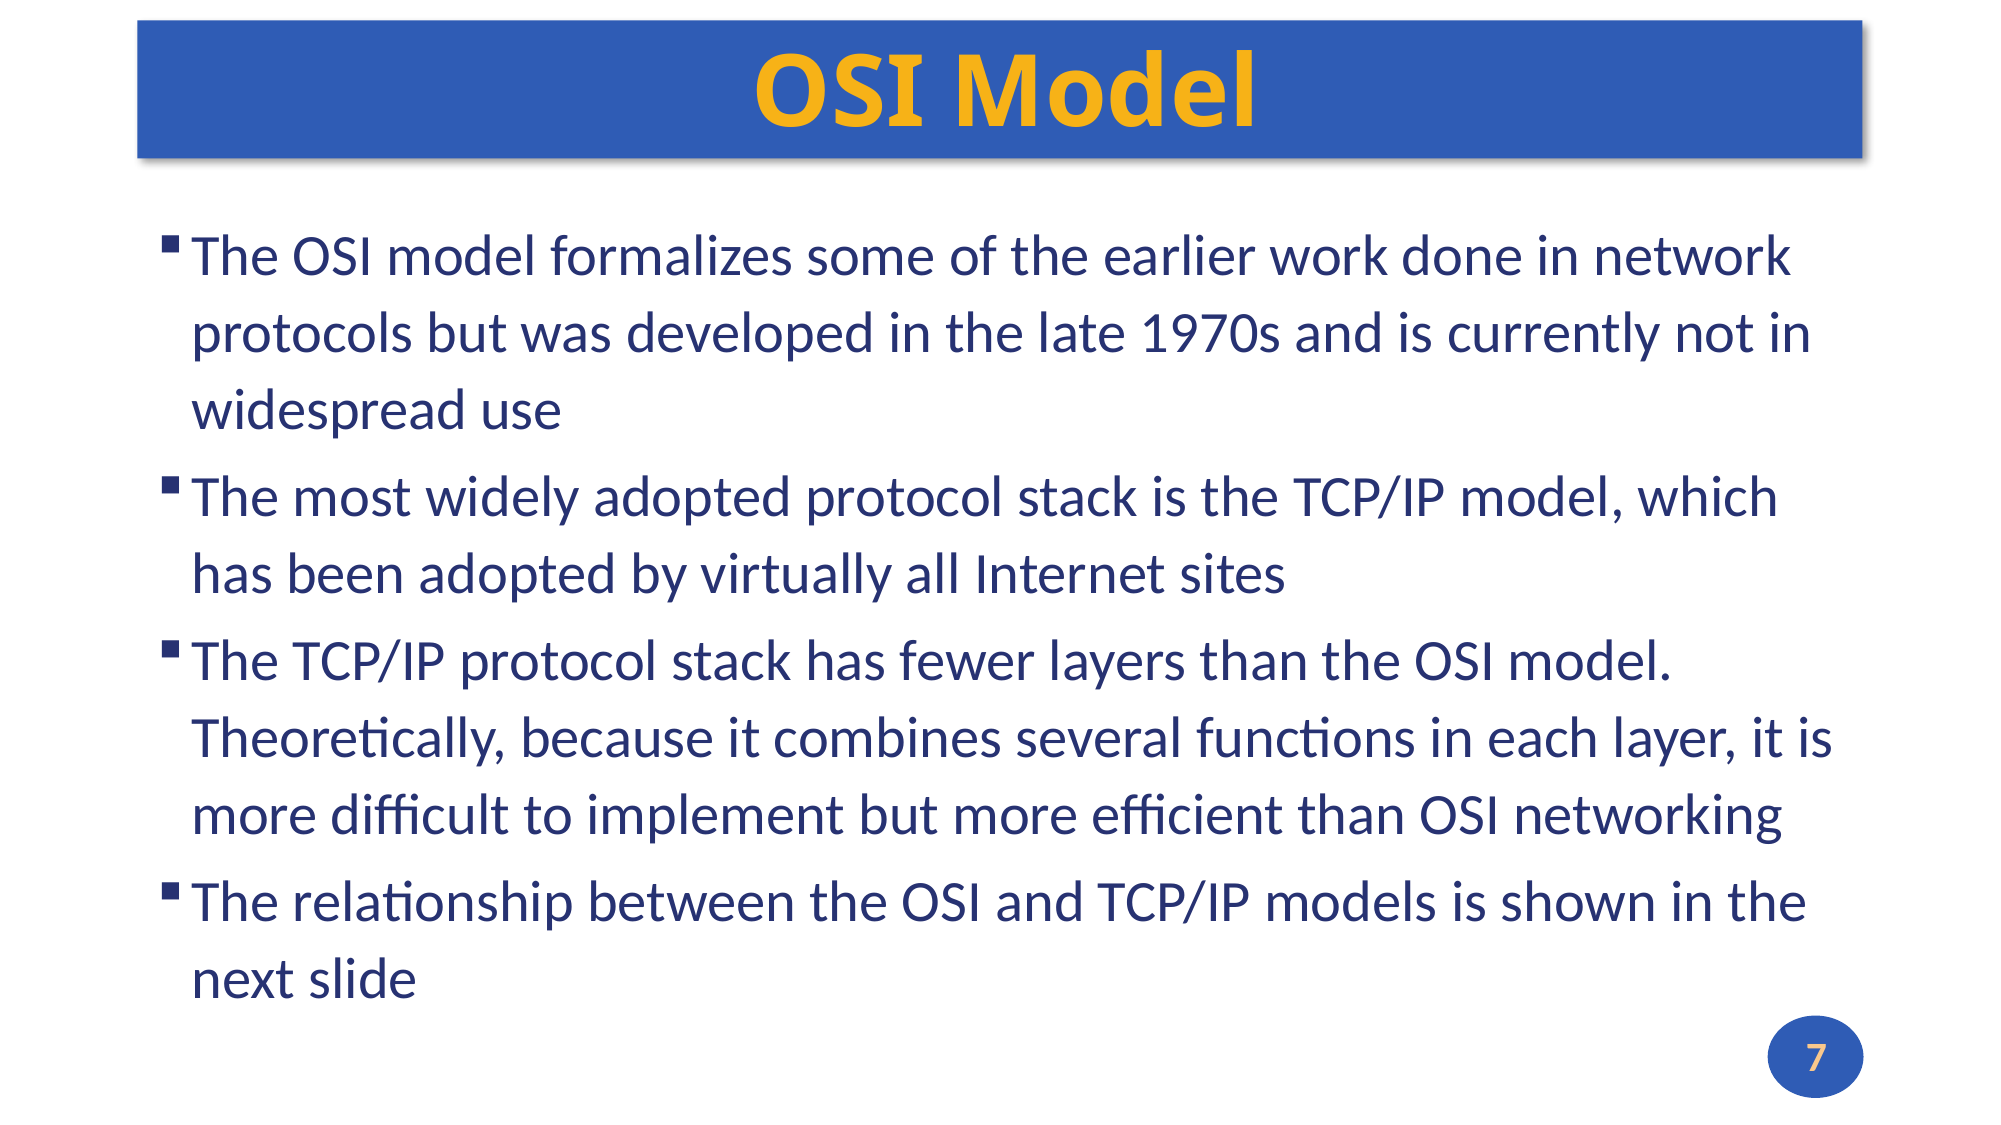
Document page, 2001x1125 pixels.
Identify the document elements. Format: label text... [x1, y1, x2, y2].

list The OSI model formalizes some of the earlier work done in network protocols but was developed in the late 1970s and is currently not in widespread use The most widely adopted protocol stack is the TCP/IP model, which has been adopted by virtually all Internet sites The TCP/IP protocol stack has fewer layers than the OSI model. Theoretically, because it combines several functions in each layer, it is more difficult to implement but more efficient than OSI networking The relationship between the OSI and TCP/IP models is shown in the next slide [142, 202, 1858, 1102]
slide_number 7 [1767, 1015, 1866, 1095]
title OSI Model [137, 17, 1863, 156]
